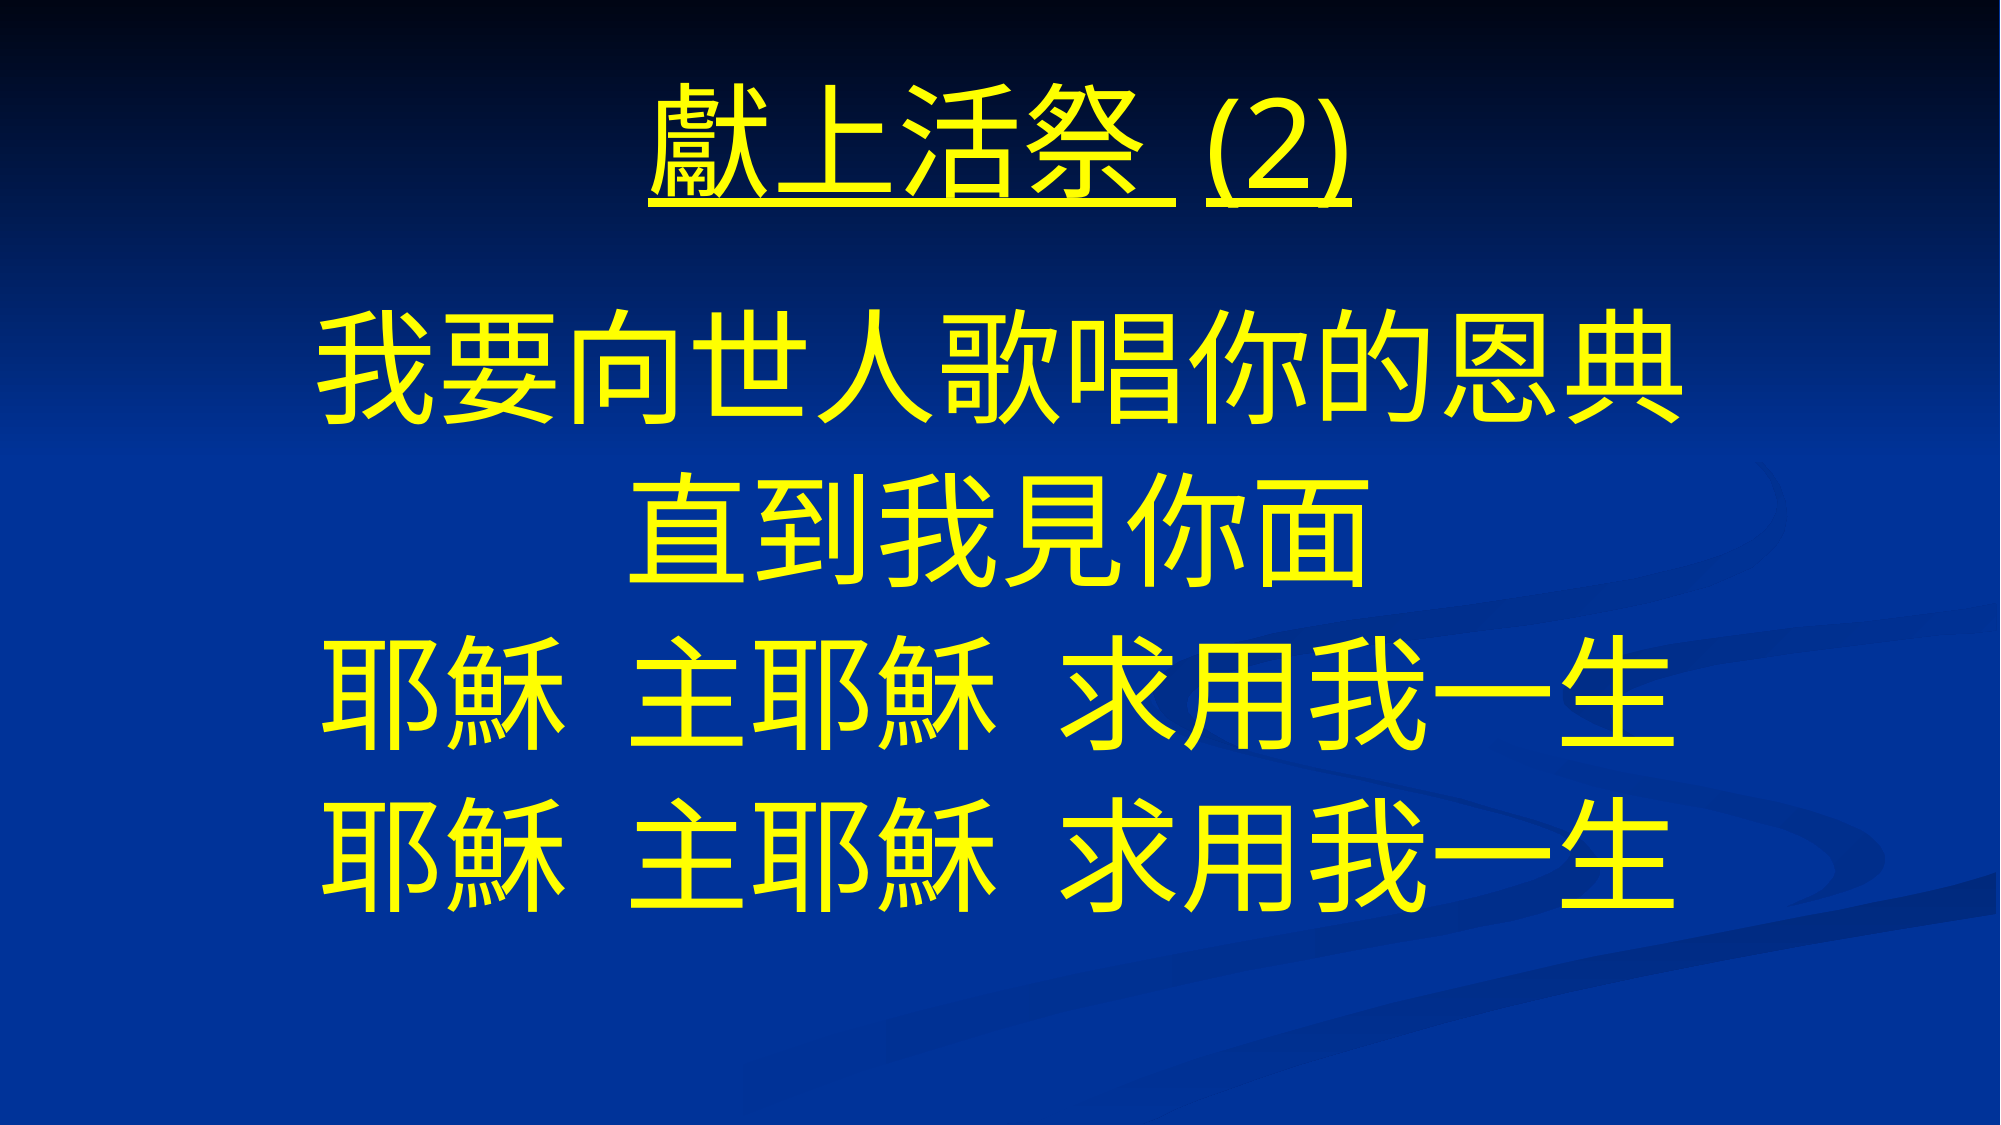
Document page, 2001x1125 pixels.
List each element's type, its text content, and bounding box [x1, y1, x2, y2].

list 我要向世人歌唱你的恩典 直到我見你面 耶穌 主耶穌 求用我一生 耶穌 主耶穌 求用我一生 [54, 282, 1945, 1025]
title 獻上活祭 (2) [99, 45, 1900, 233]
